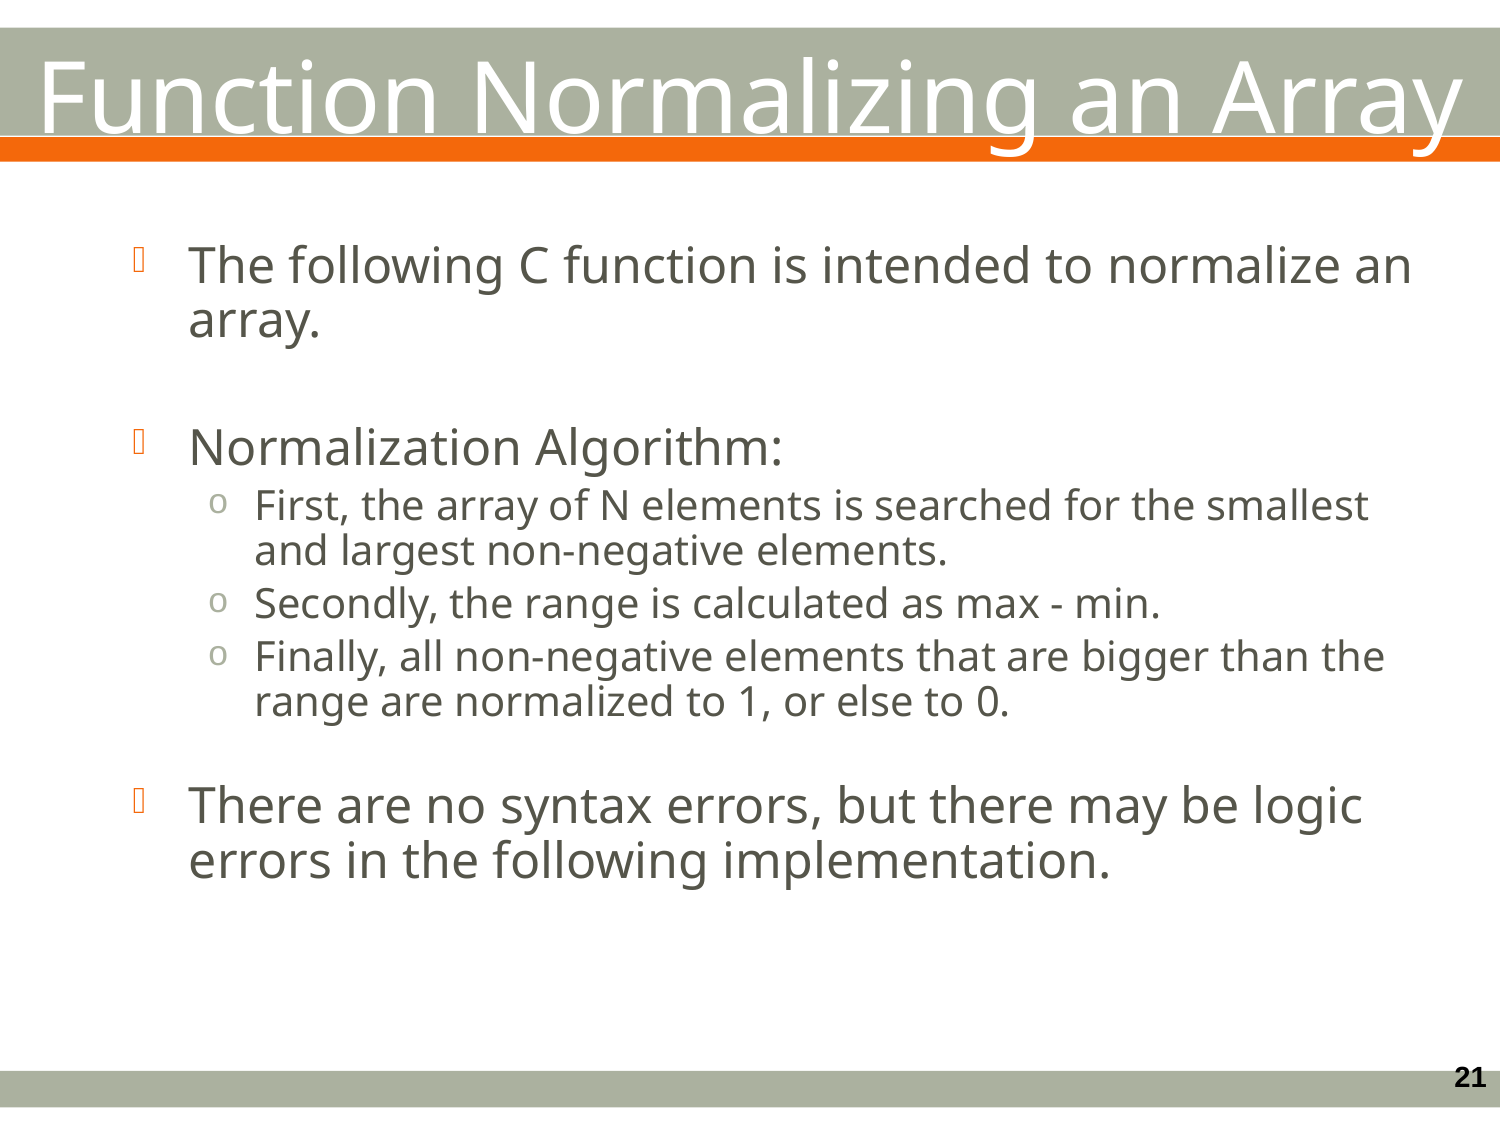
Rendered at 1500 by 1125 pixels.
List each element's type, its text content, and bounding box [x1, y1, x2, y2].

text_box 21 [1151, 1051, 1500, 1125]
text_box Function Normalizing an Array [0, 24, 1500, 162]
list The following C function is intended to normalize an array. Normalization Algorithm: First, the array of N elements is searched for the smallest and largest non-negative elements. Secondly, the range is calculated as max - min. Finally, all non-negative elements that are bigger than the range are normalized to 1, or else to 0. There are no syntax errors, but there may be logic errors in the following implementation. [117, 232, 1459, 1024]
